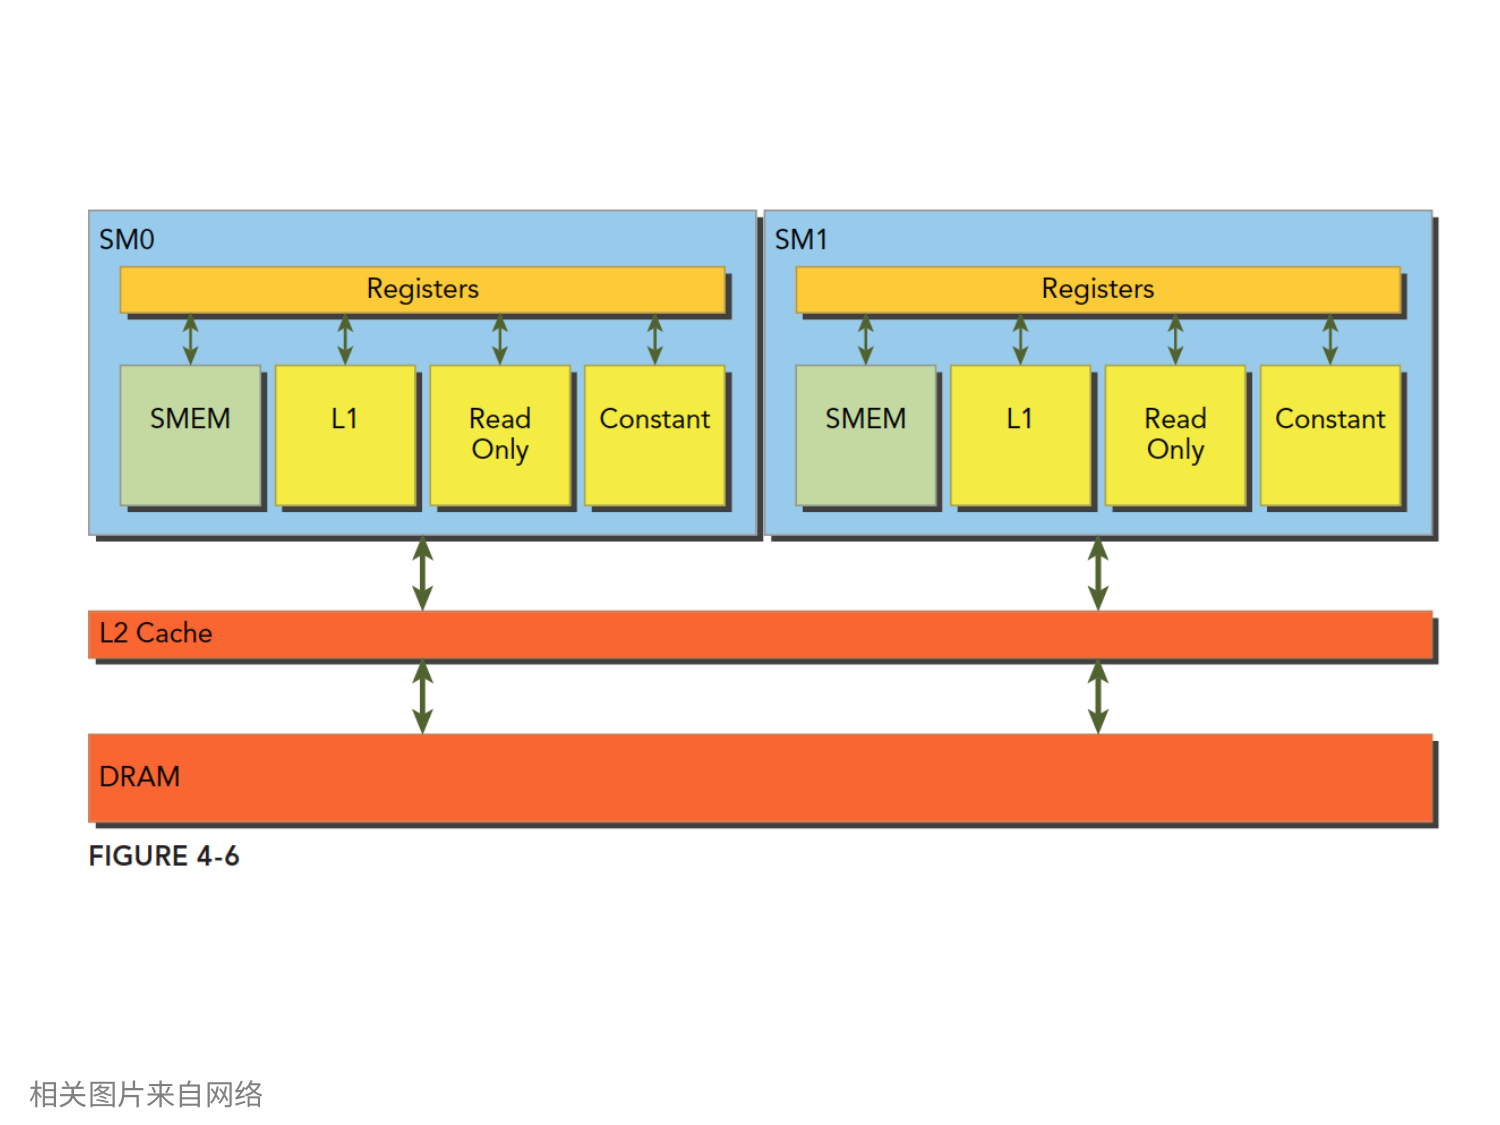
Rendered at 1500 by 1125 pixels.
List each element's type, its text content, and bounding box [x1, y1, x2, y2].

text_box 相关图片来自网络 [15, 1069, 279, 1119]
picture [70, 196, 1463, 894]
